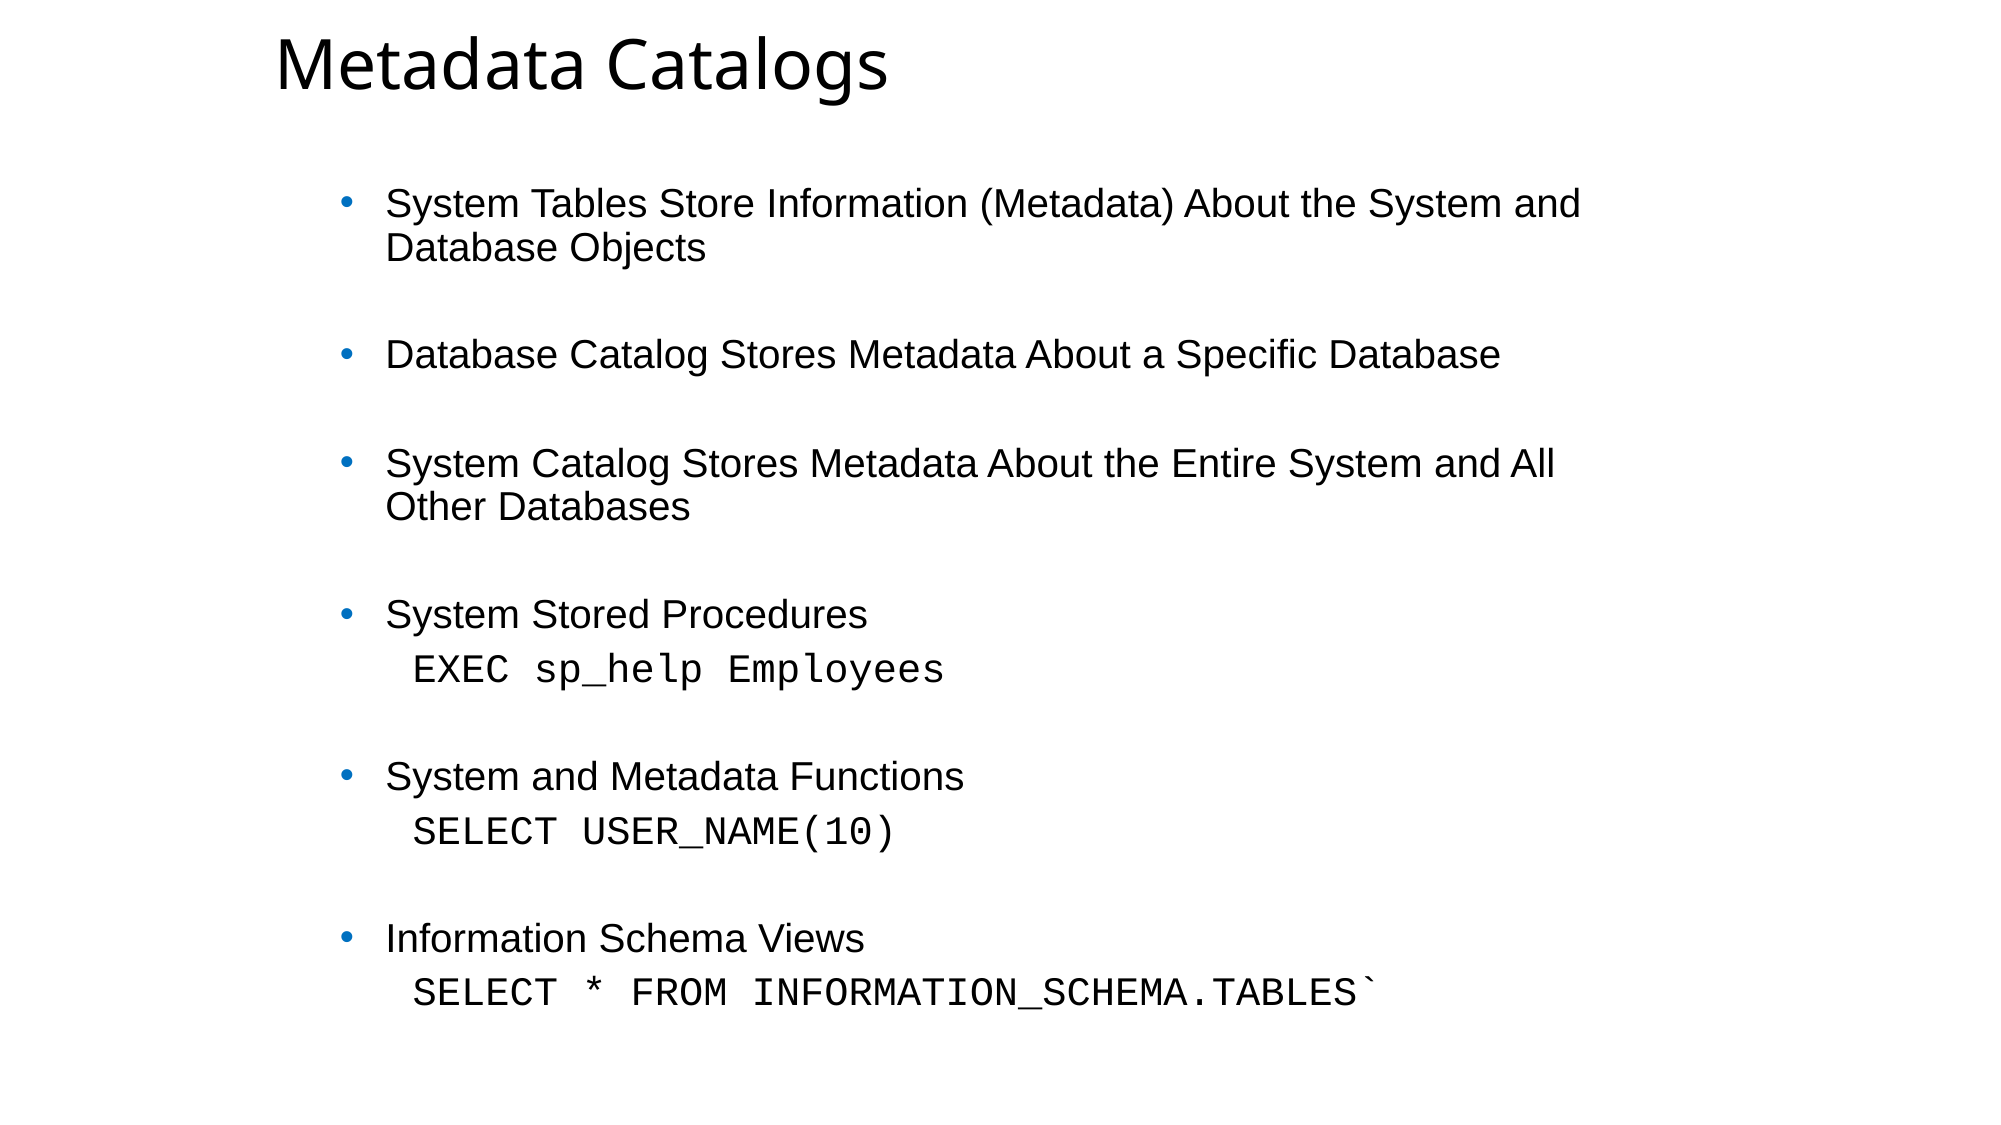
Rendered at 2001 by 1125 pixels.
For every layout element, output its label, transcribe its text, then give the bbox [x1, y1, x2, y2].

list System Tables Store Information (Metadata) About the System and Database Objects Database Catalog Stores Metadata About a Specific Database System Catalog Stores Metadata About the Entire System and All Other Databases System Stored Procedures EXEC sp_help Employees System and Metadata Functions SELECT USER_NAME(10) Information Schema Views SELECT * FROM INFORMATION_SCHEMA.TABLES` [324, 174, 1677, 1025]
title Metadata Catalogs [259, 21, 1500, 113]
